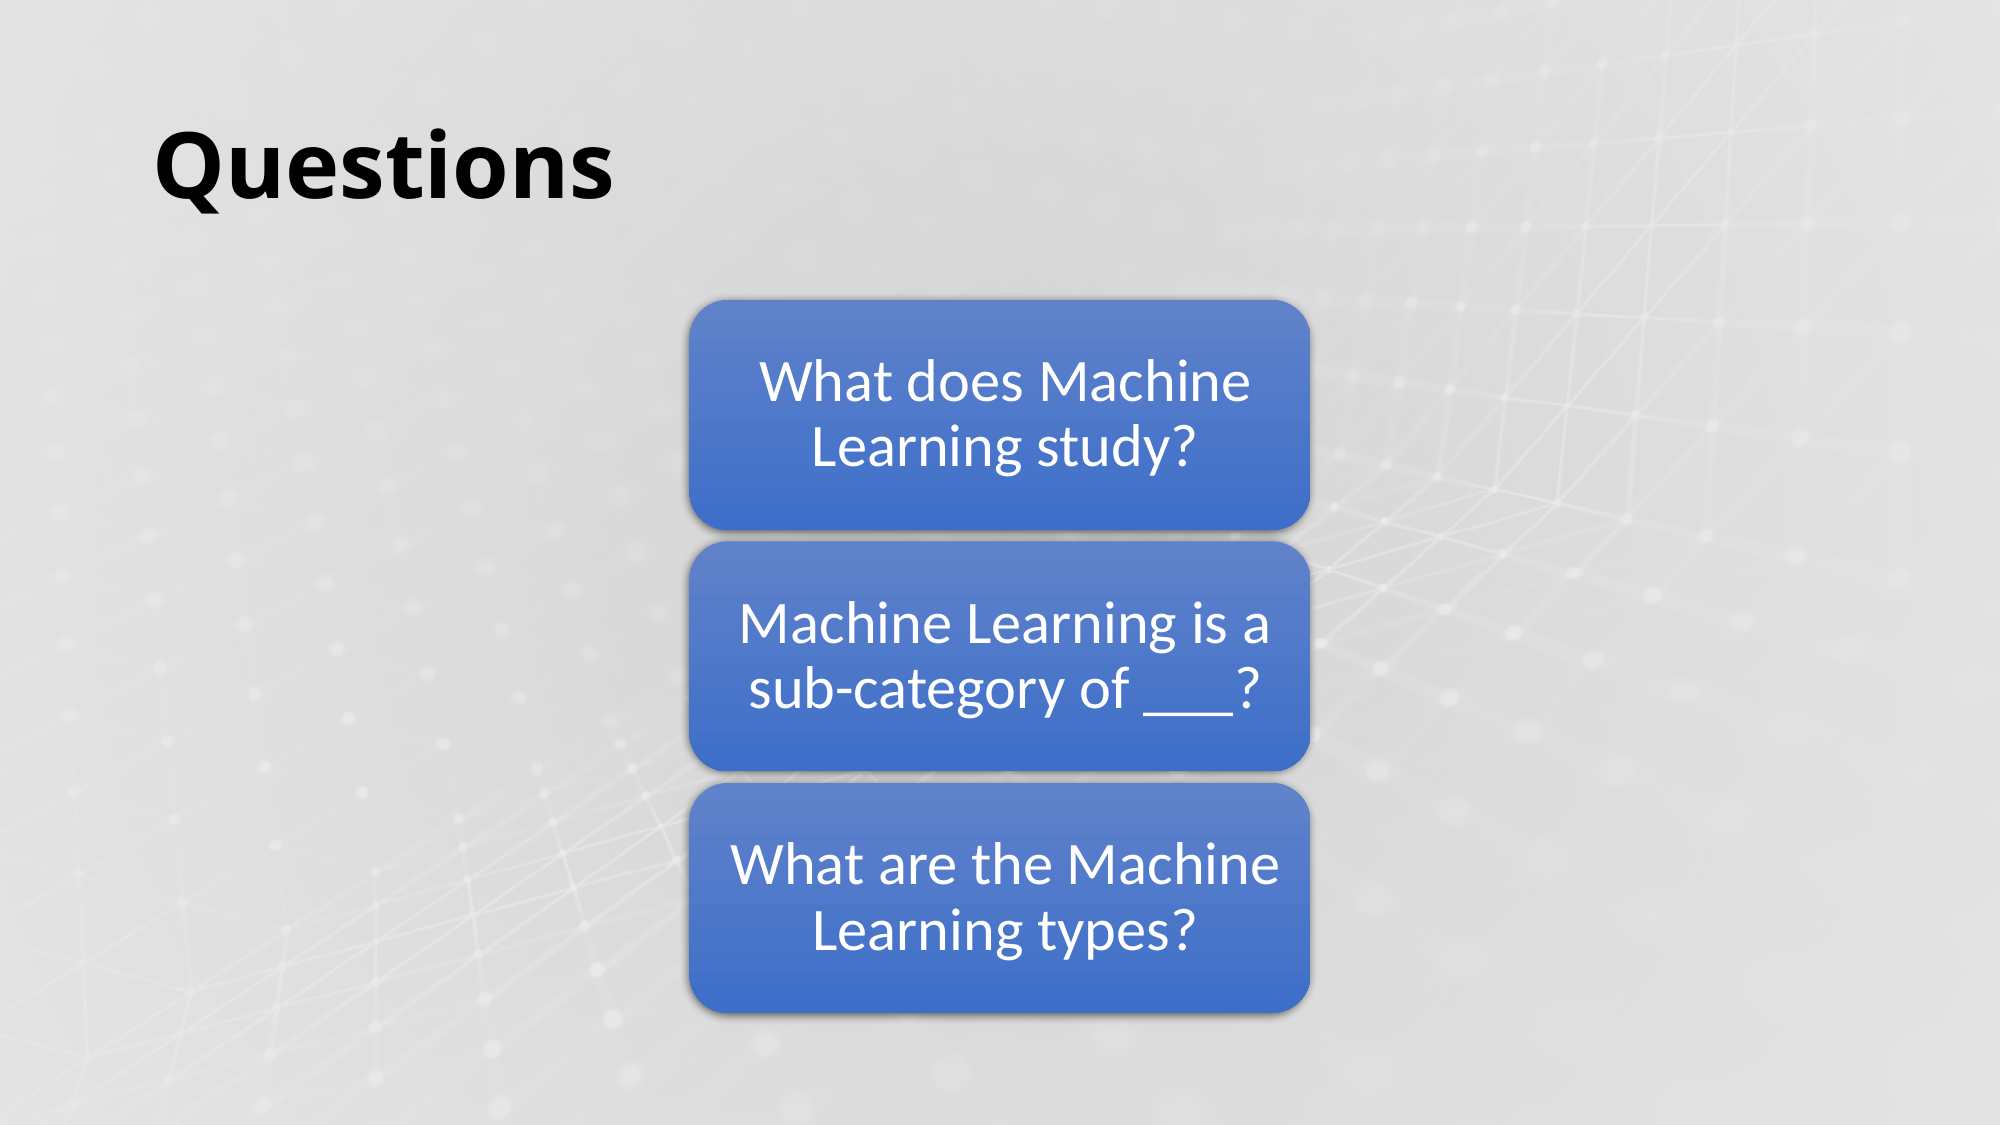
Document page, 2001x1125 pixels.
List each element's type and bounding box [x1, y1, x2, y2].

picture [0, 0, 2000, 1125]
list [137, 299, 1863, 1014]
